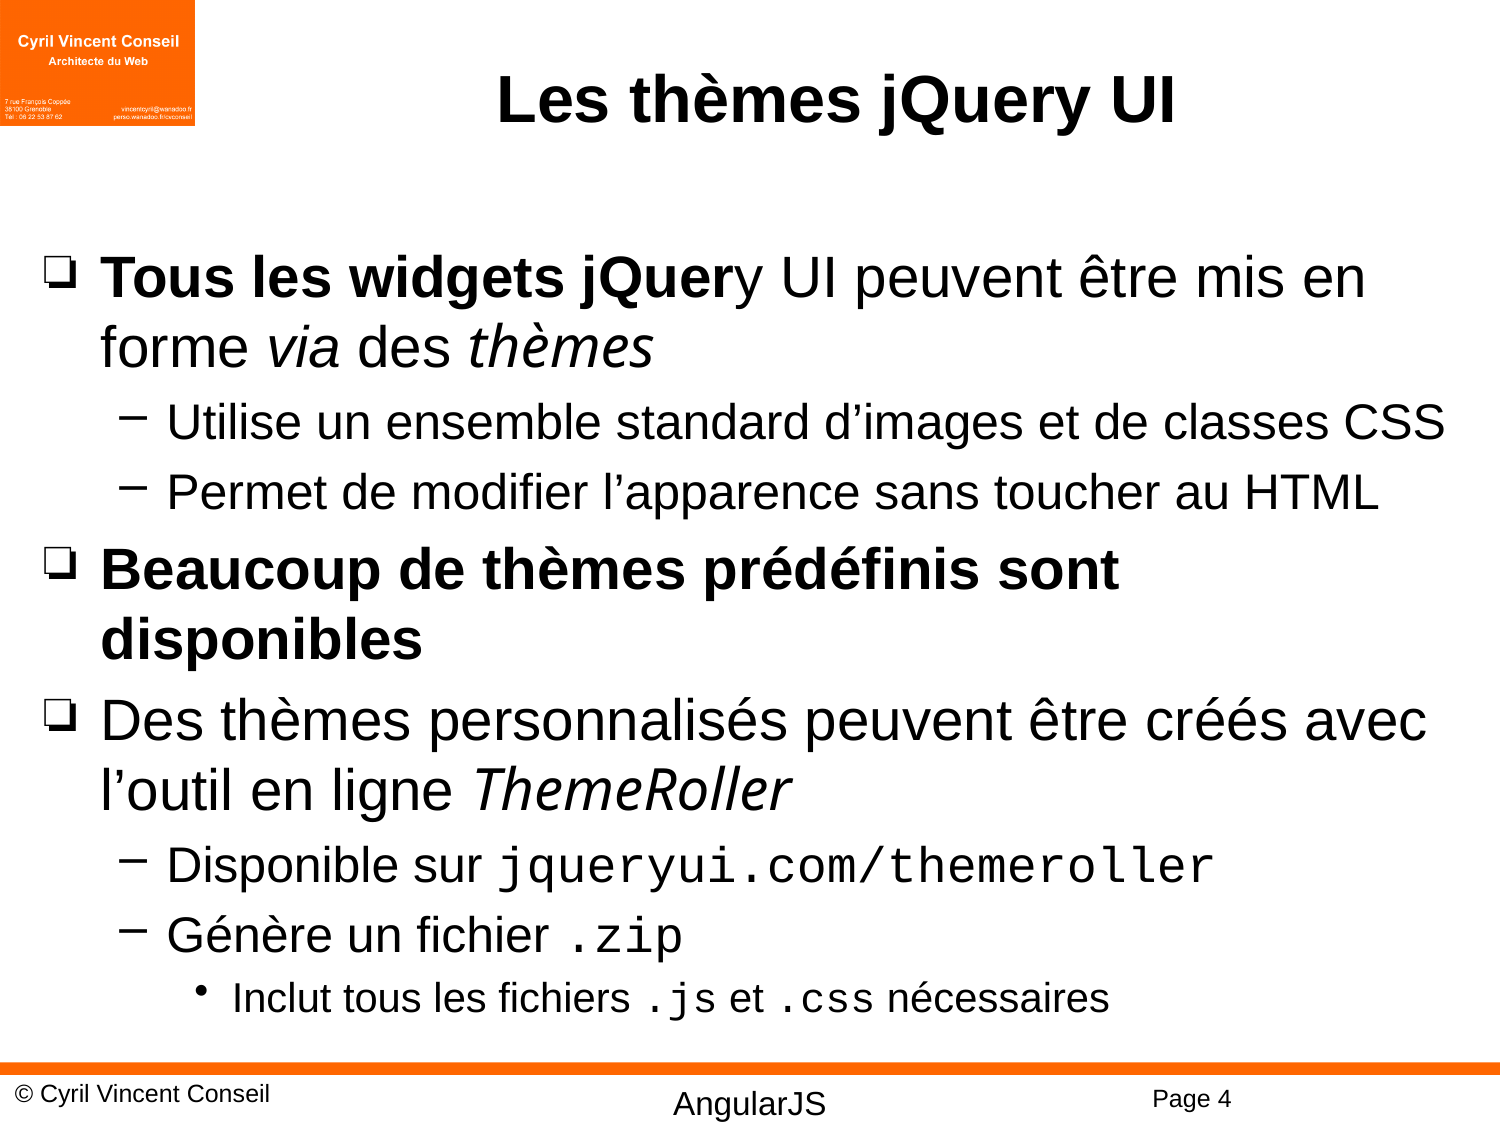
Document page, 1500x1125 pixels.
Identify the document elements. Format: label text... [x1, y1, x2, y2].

list Tous les widgets jQuery UI peuvent être mis en forme via des thèmes Utilise un ensemble standard d’images et de classes CSS Permet de modifier l’apparence sans toucher au HTML Beaucoup de thèmes prédéfinis sont disponibles Des thèmes personnalisés peuvent être créés avec l’outil en ligne ThemeRoller Disponible sur jqueryui.com/themeroller Génère un fichier .zip Inclut tous les fichiers .js et .css nécessaires [29, 231, 1468, 1059]
title Les thèmes jQuery UI [194, 2, 1480, 190]
picture [0, 0, 195, 126]
